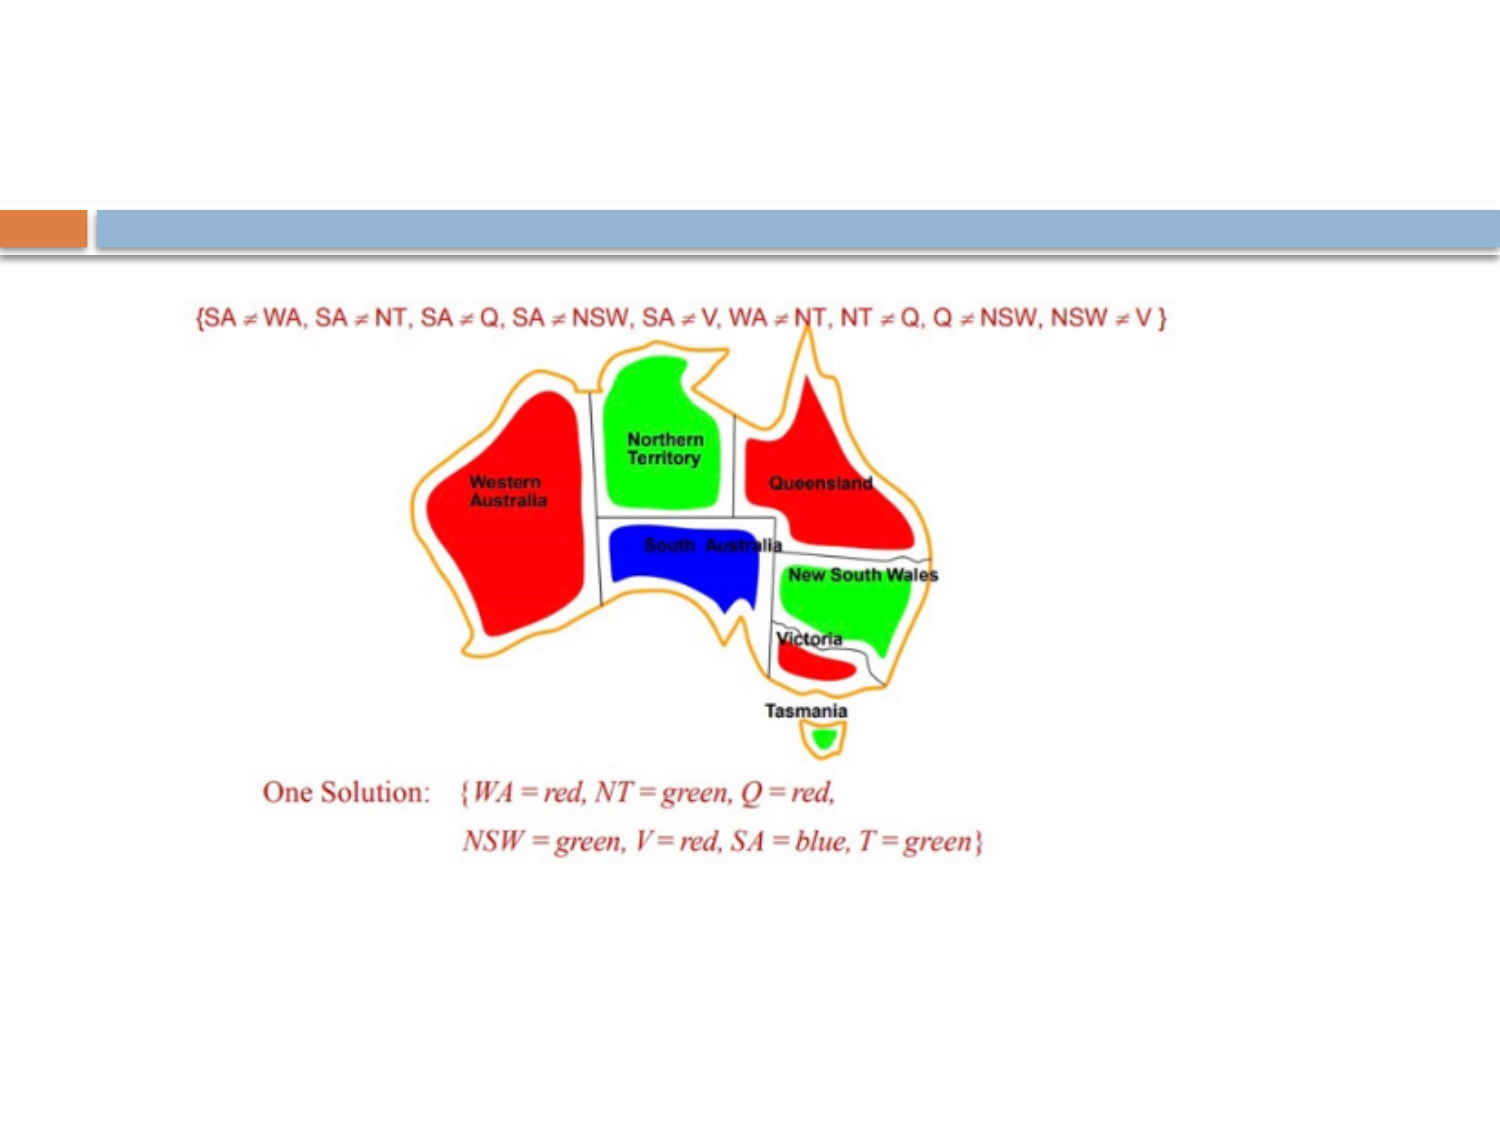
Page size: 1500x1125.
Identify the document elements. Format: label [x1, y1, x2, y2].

picture [162, 299, 1209, 871]
